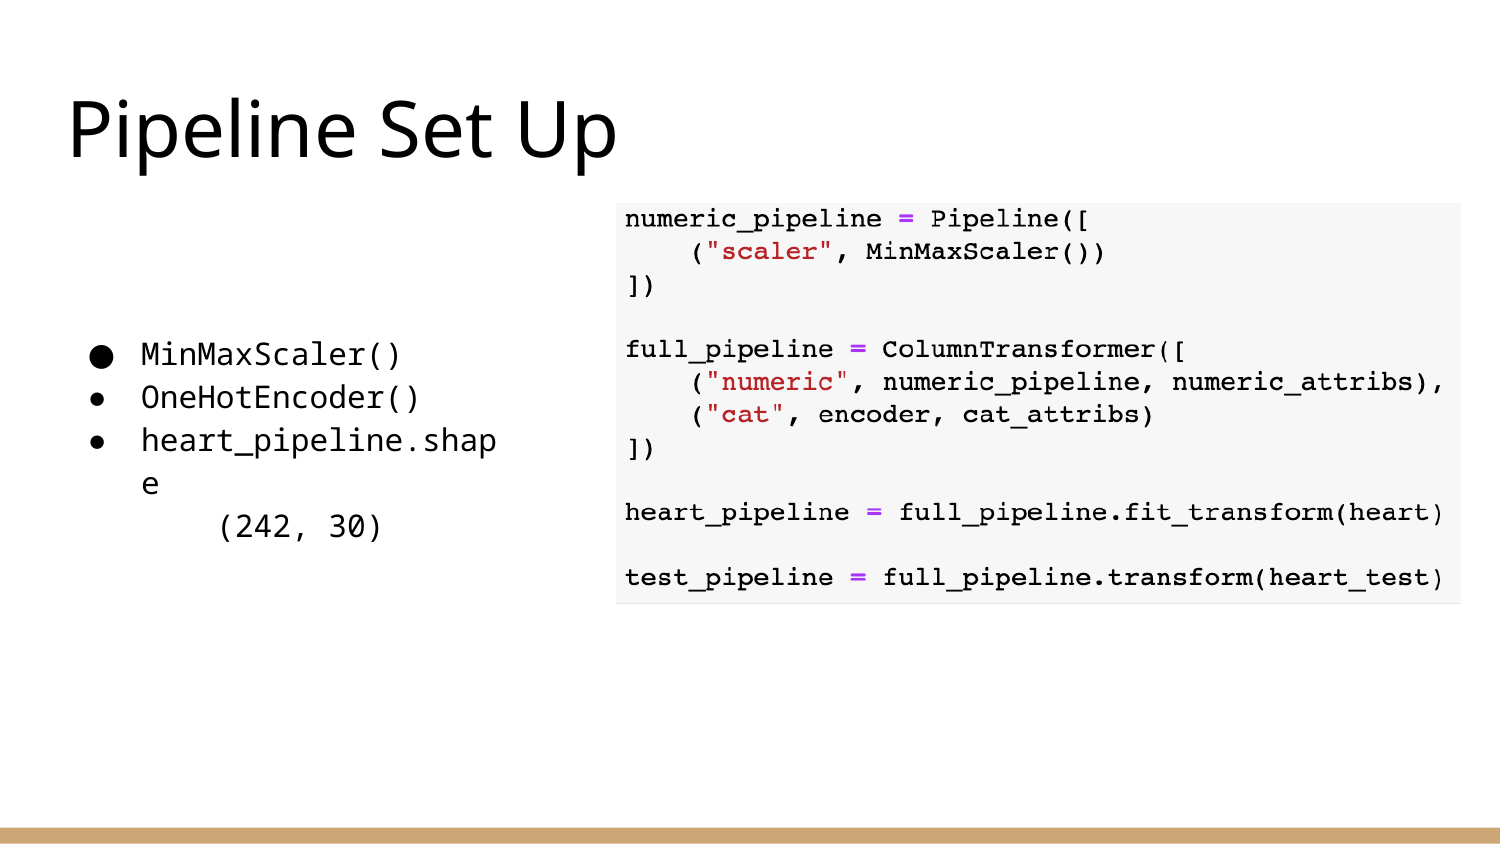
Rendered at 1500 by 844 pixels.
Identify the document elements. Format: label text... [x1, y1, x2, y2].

picture [615, 203, 1462, 605]
list MinMaxScaler() OneHotEncoder() heart_pipeline.shape (242, 30) [51, 313, 529, 494]
title Pipeline Set Up [51, 51, 1449, 189]
